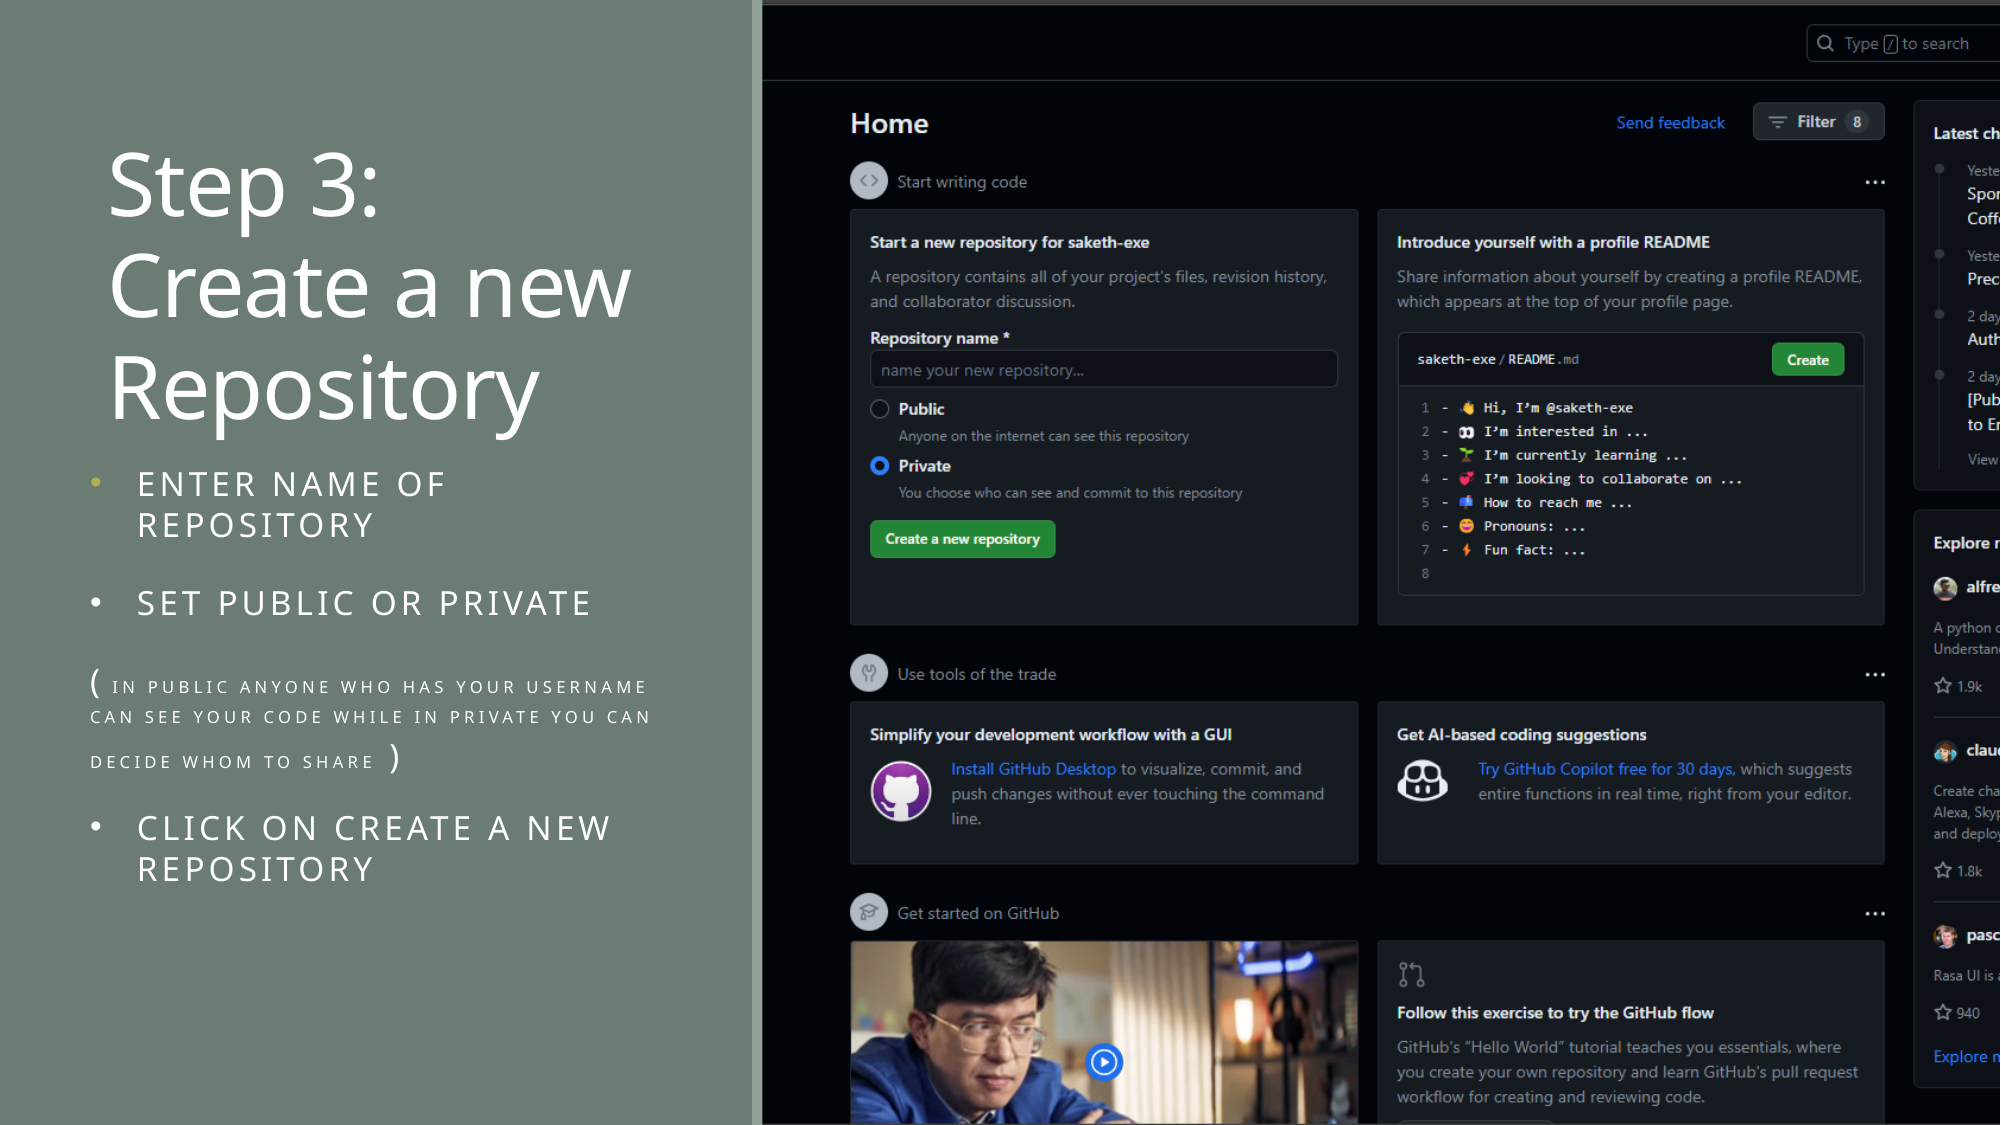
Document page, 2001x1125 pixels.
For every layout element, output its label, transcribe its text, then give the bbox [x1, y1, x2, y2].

text_box [751, 0, 756, 710]
text_box Enter name of repository Set public or private ( in public anyone who has your username can see your code while in private you can decide whom to share ) Click on create a new Repository [75, 456, 676, 1072]
picture [757, 0, 2000, 1125]
text_box [0, 0, 751, 1125]
text_box Step 3: Create a new Repository [75, 104, 676, 456]
text_box [751, 723, 755, 1125]
